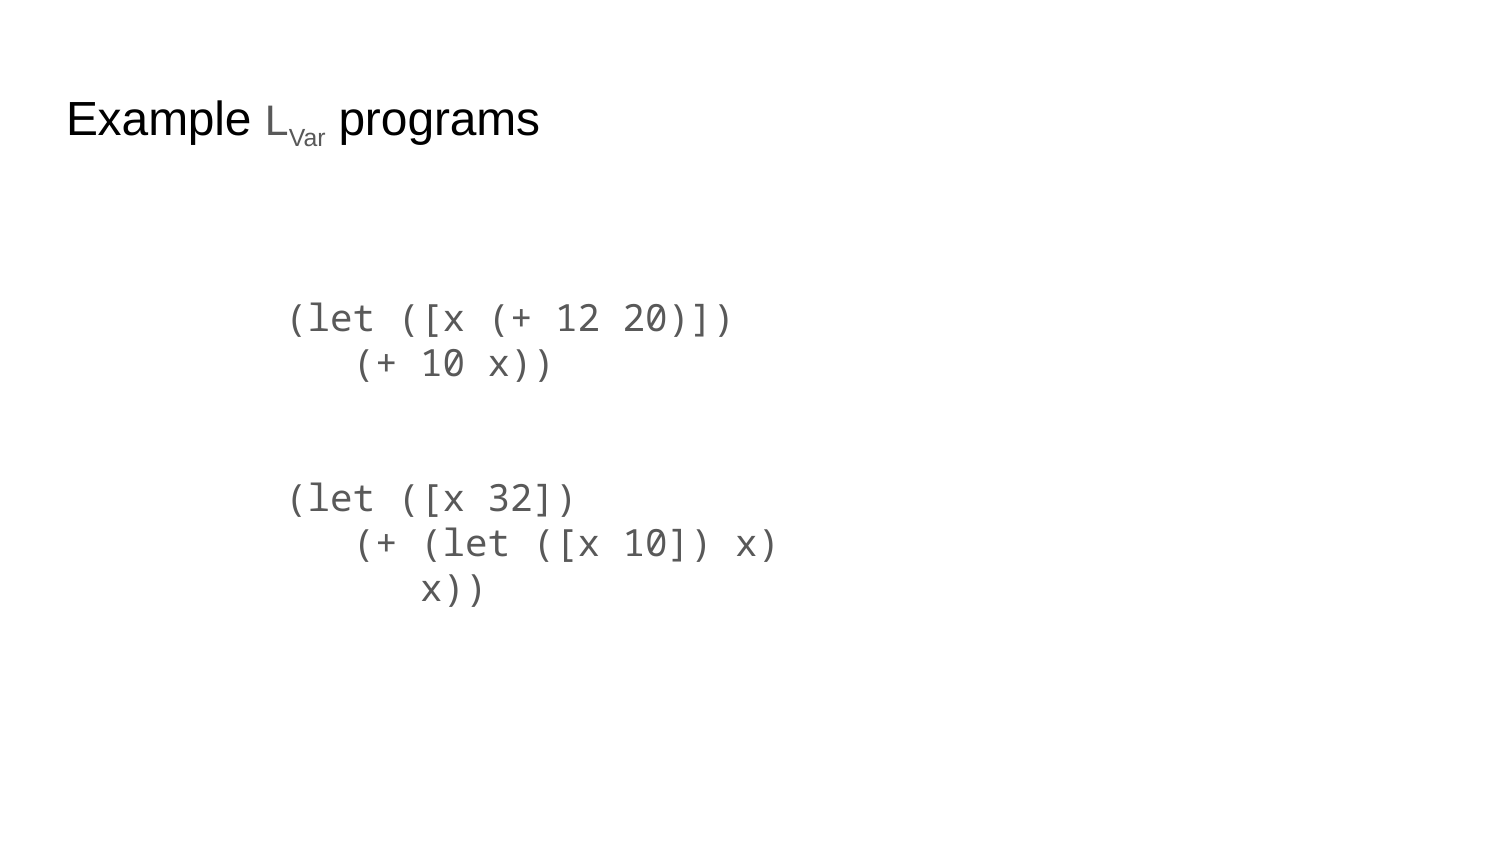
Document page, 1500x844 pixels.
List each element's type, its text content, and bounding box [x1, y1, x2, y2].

list (let ([x (+ 12 20)]) (+ 10 x)) (let ([x 32]) (+ (let ([x 10]) x) x)) [270, 189, 1016, 750]
title Example LVar programs [51, 72, 1449, 167]
